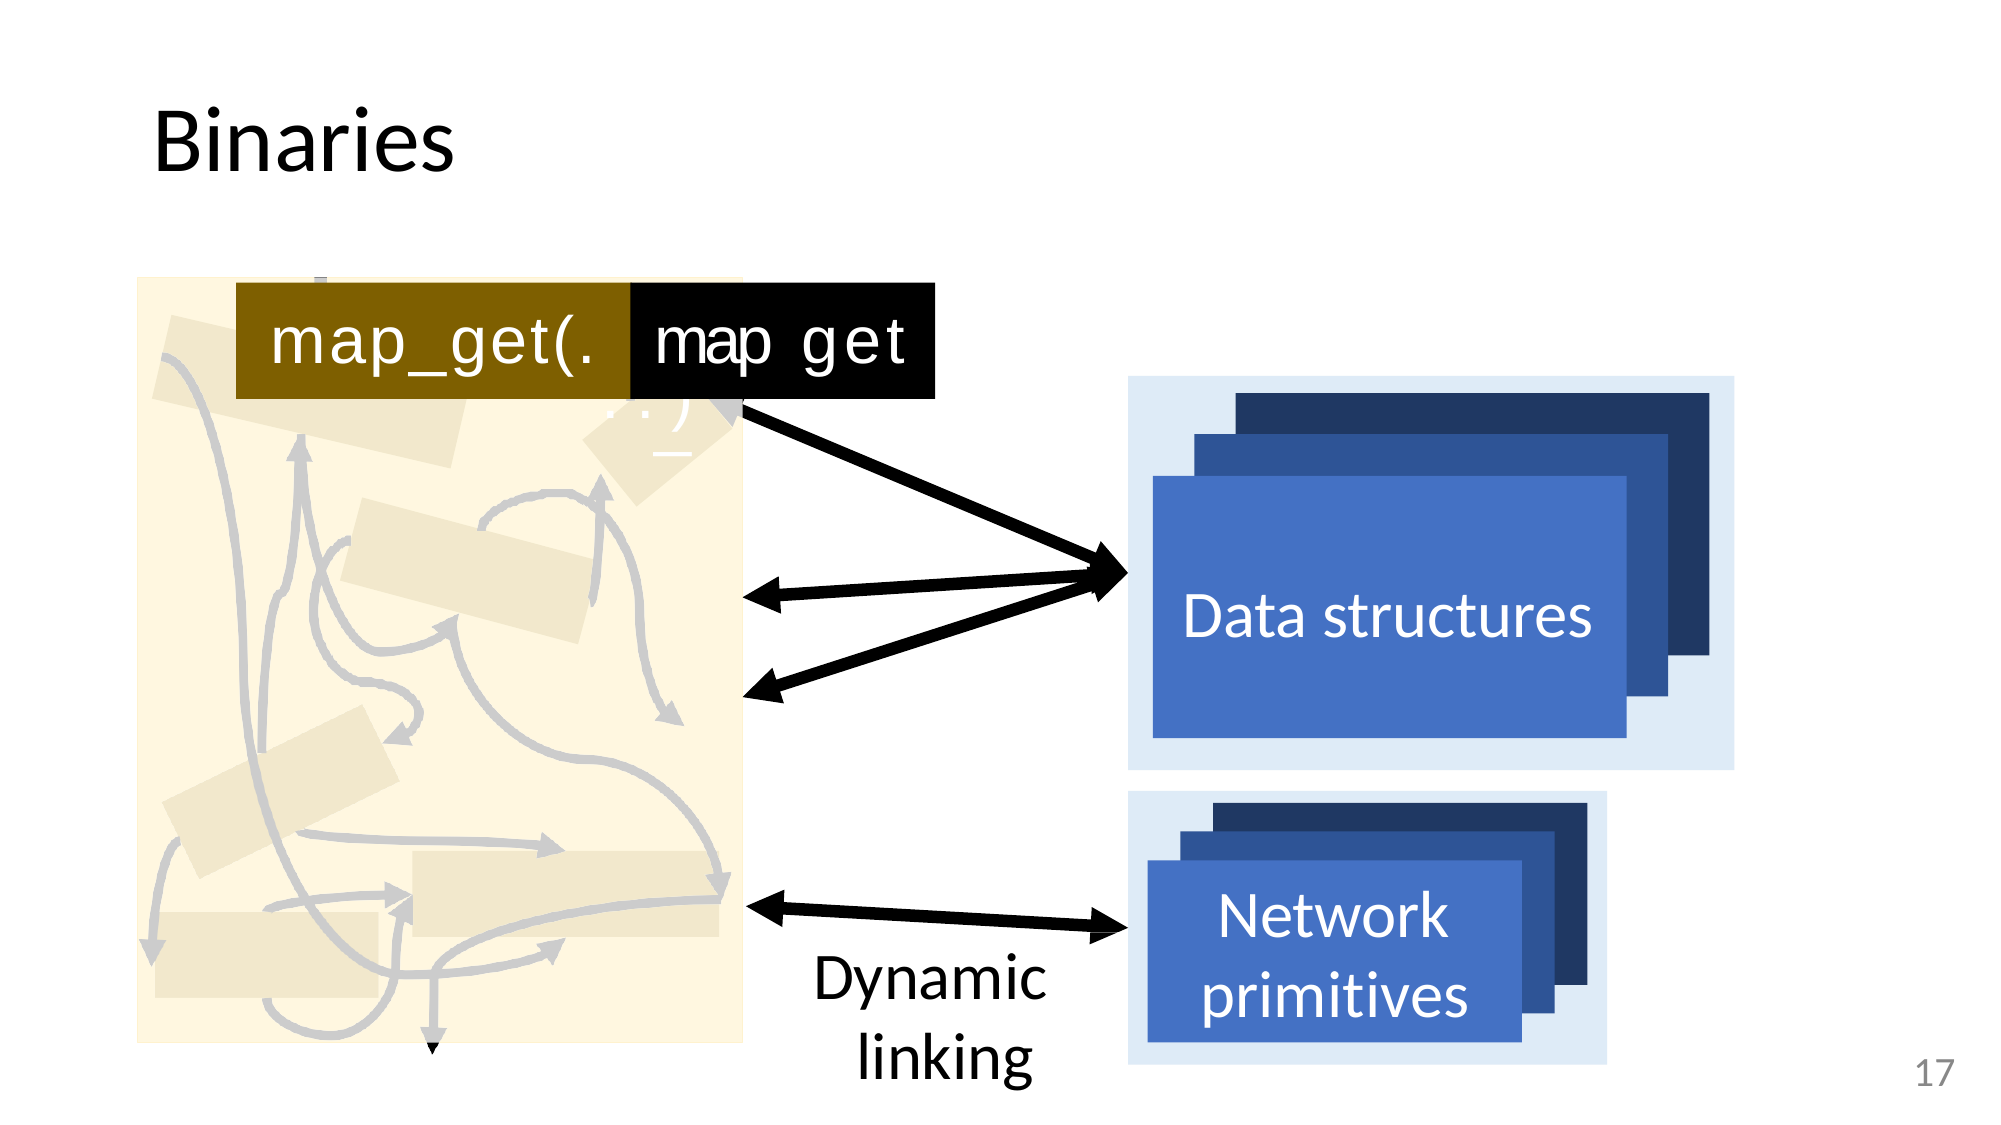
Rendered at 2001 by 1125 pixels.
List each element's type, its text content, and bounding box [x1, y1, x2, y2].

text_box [234, 282, 936, 400]
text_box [1612, 375, 1735, 771]
text_box Dynamic linking [811, 1072, 1051, 1093]
text_box 17 [1911, 1043, 1958, 1096]
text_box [137, 276, 1608, 1065]
title Binaries [150, 76, 554, 266]
